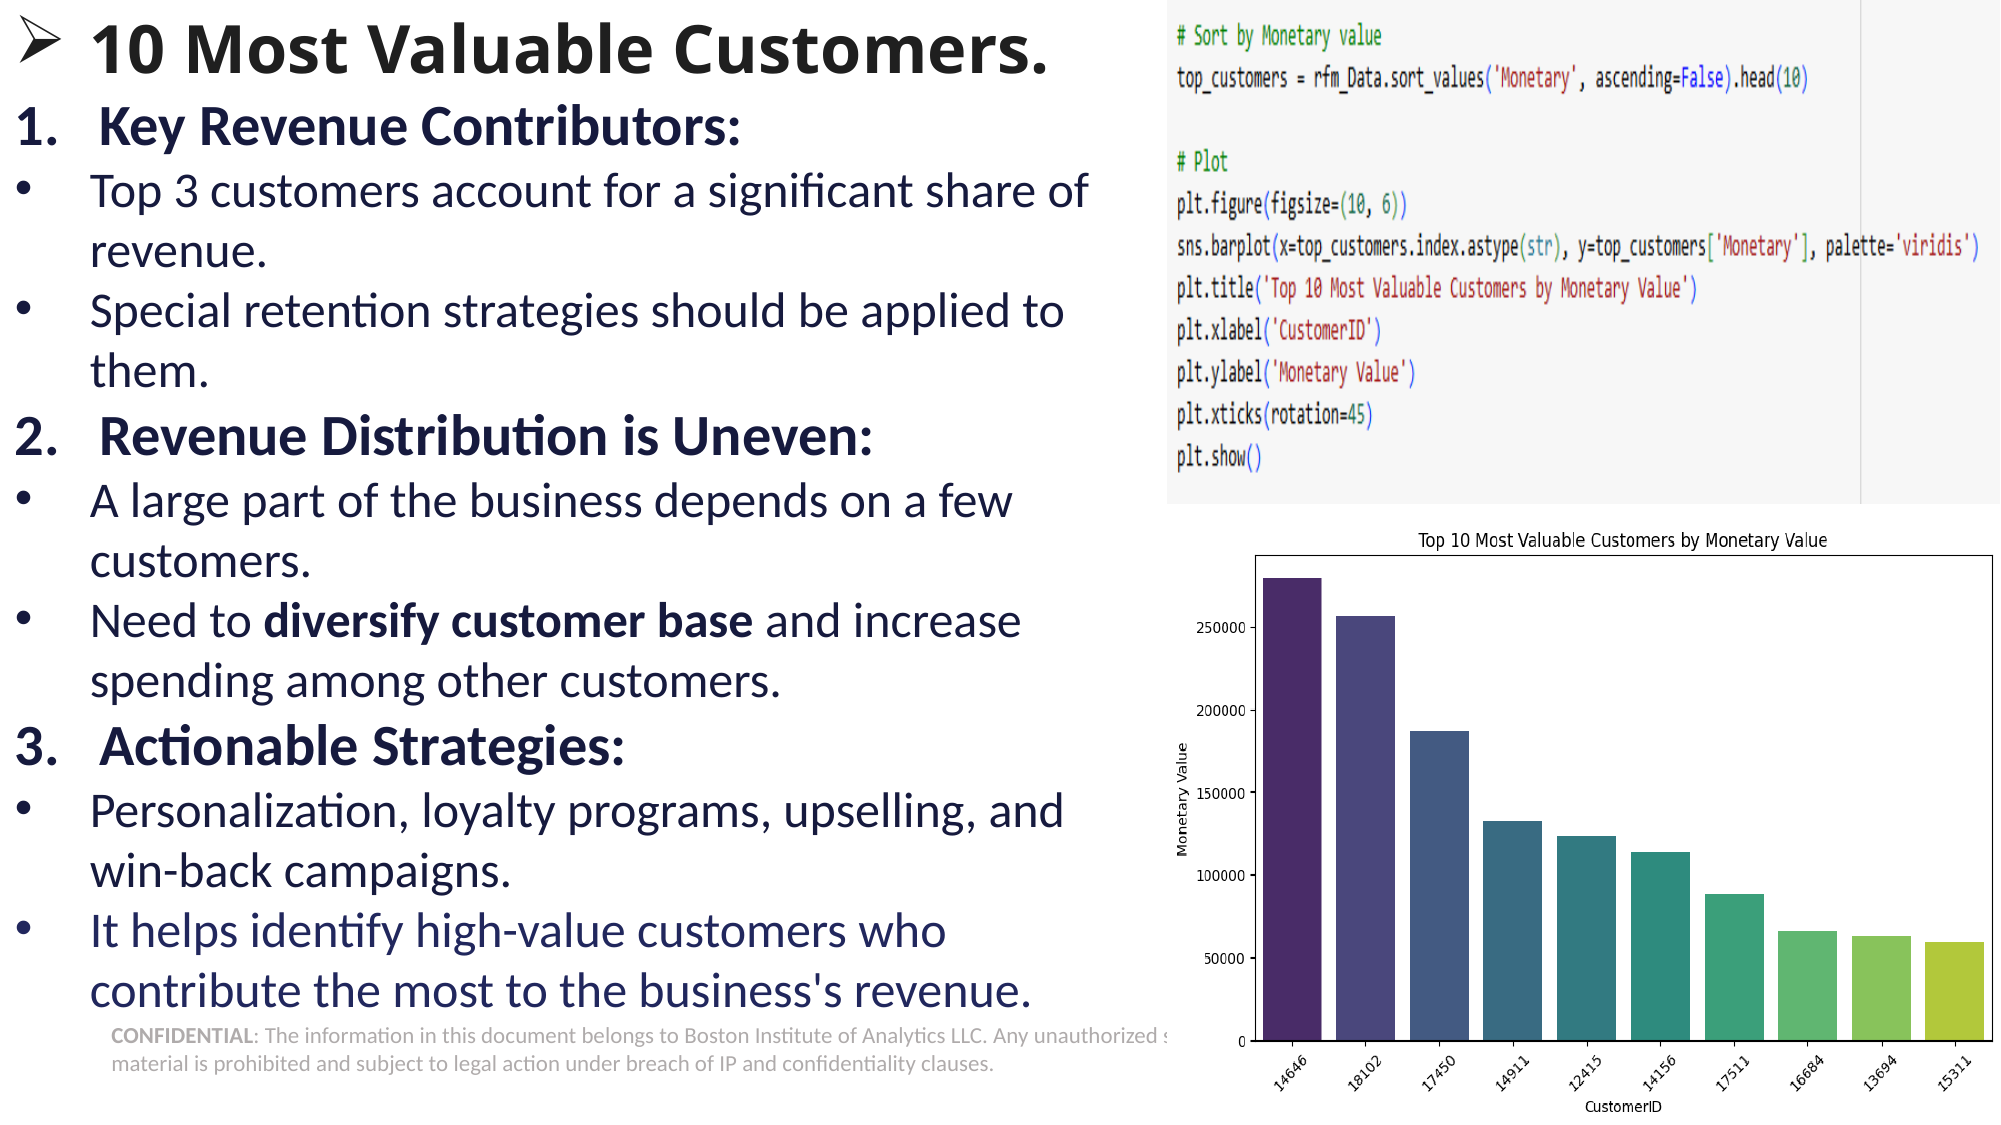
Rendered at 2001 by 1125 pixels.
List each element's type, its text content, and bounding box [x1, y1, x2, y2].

picture [1167, 522, 2000, 1125]
picture [1167, 0, 2000, 504]
text_box 10 Most Valuable Customers. Key Revenue Contributors: Top 3 customers account for a significant share of revenue. Special retention strategies should be applied to them. Revenue Distribution is Uneven: A large part of the business depends on a few customers. Need to diversify customer base and increase spending among other customers. Actionable Strategies: Personalization, loyalty programs, upselling, and win-back campaigns. It helps identify high-value customers who contribute the most to the business's revenue. [0, 0, 1110, 1085]
